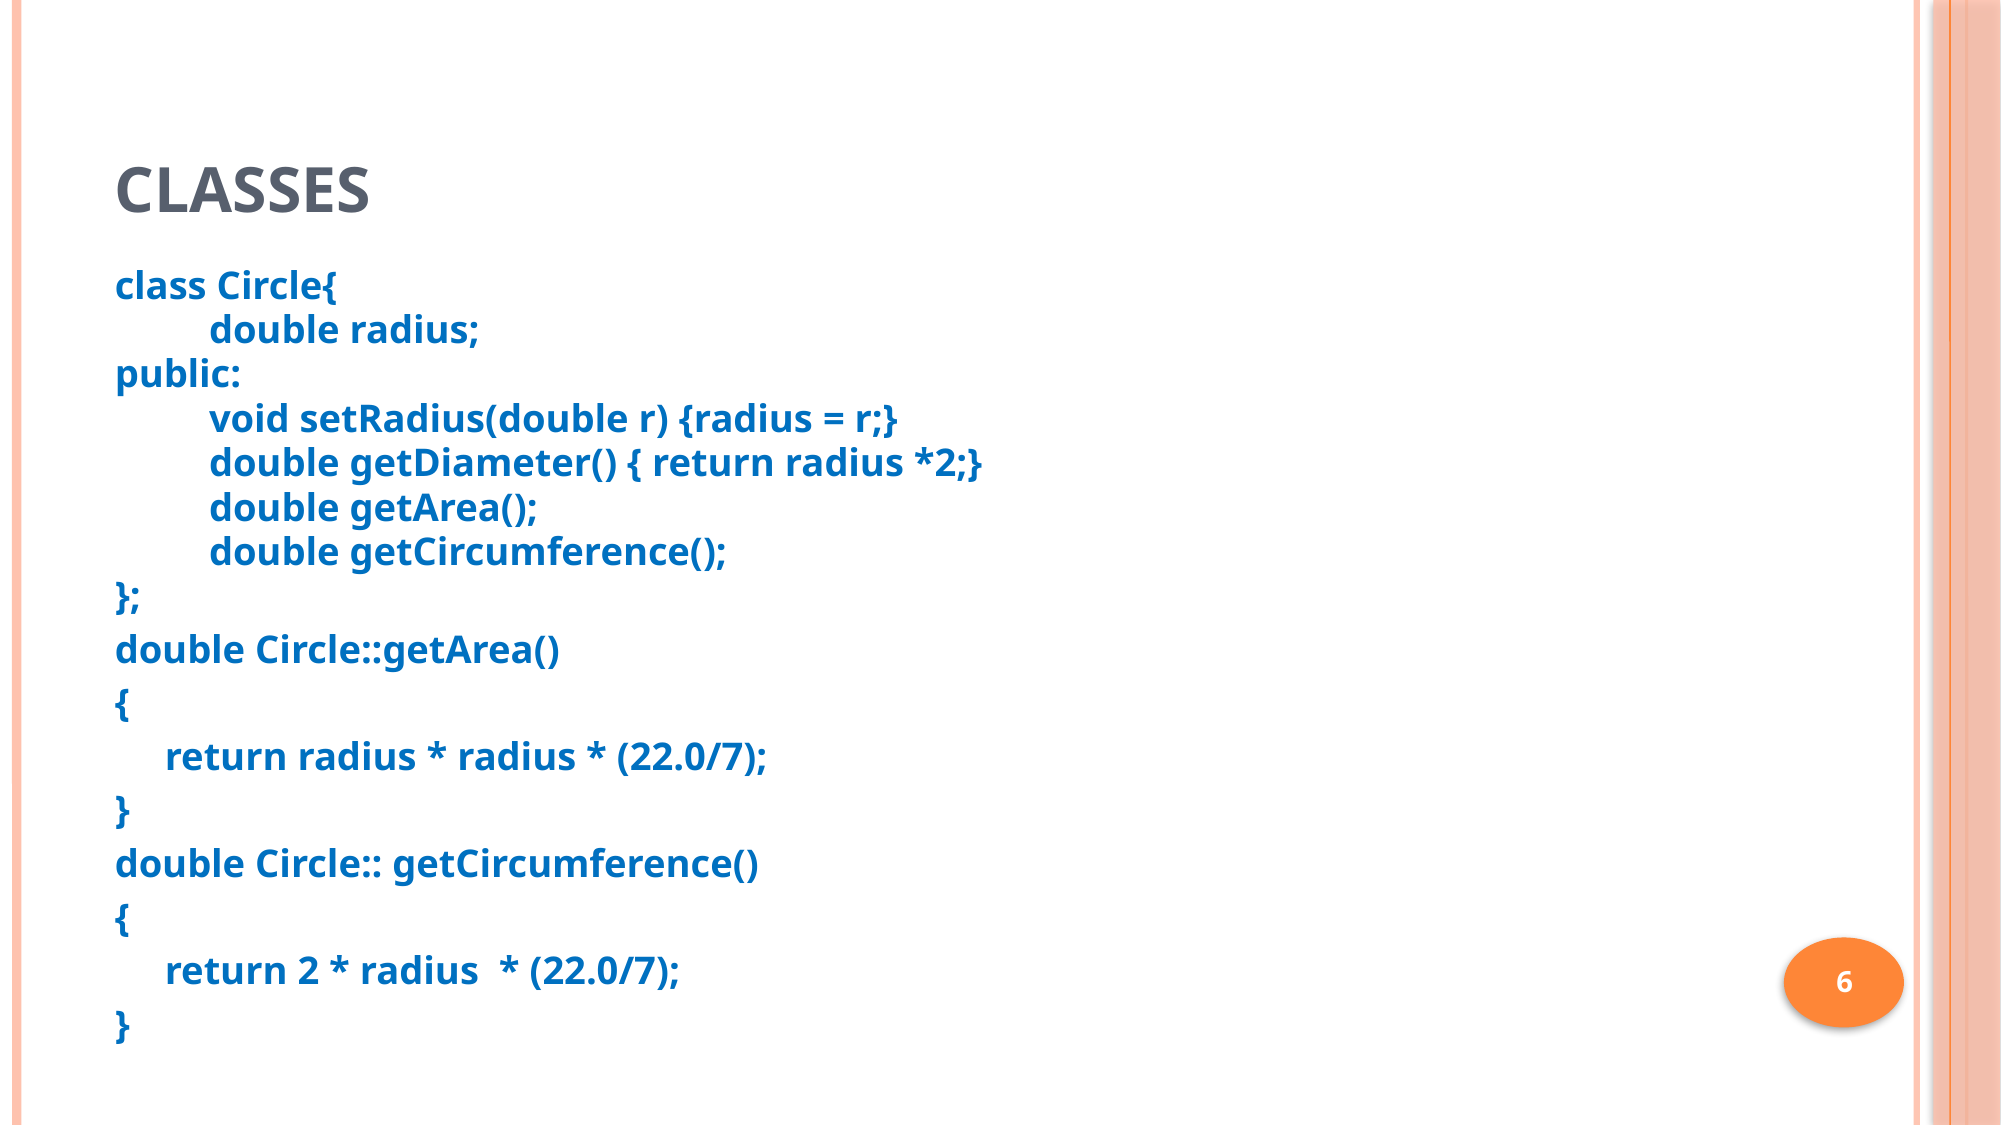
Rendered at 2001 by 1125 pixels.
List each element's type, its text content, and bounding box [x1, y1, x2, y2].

list class Circle{ double radius; public: void setRadius(double r) {radius = r;} double getDiameter() { return radius *2;} double getArea(); double getCircumference(); }; double Circle::getArea() { return radius * radius * (22.0/7); } double Circle:: getCircumference() { return 2 * radius * (22.0/7); } [99, 262, 1784, 1062]
slide_number 6 [1777, 940, 1912, 1027]
title Classes [99, 45, 1784, 233]
